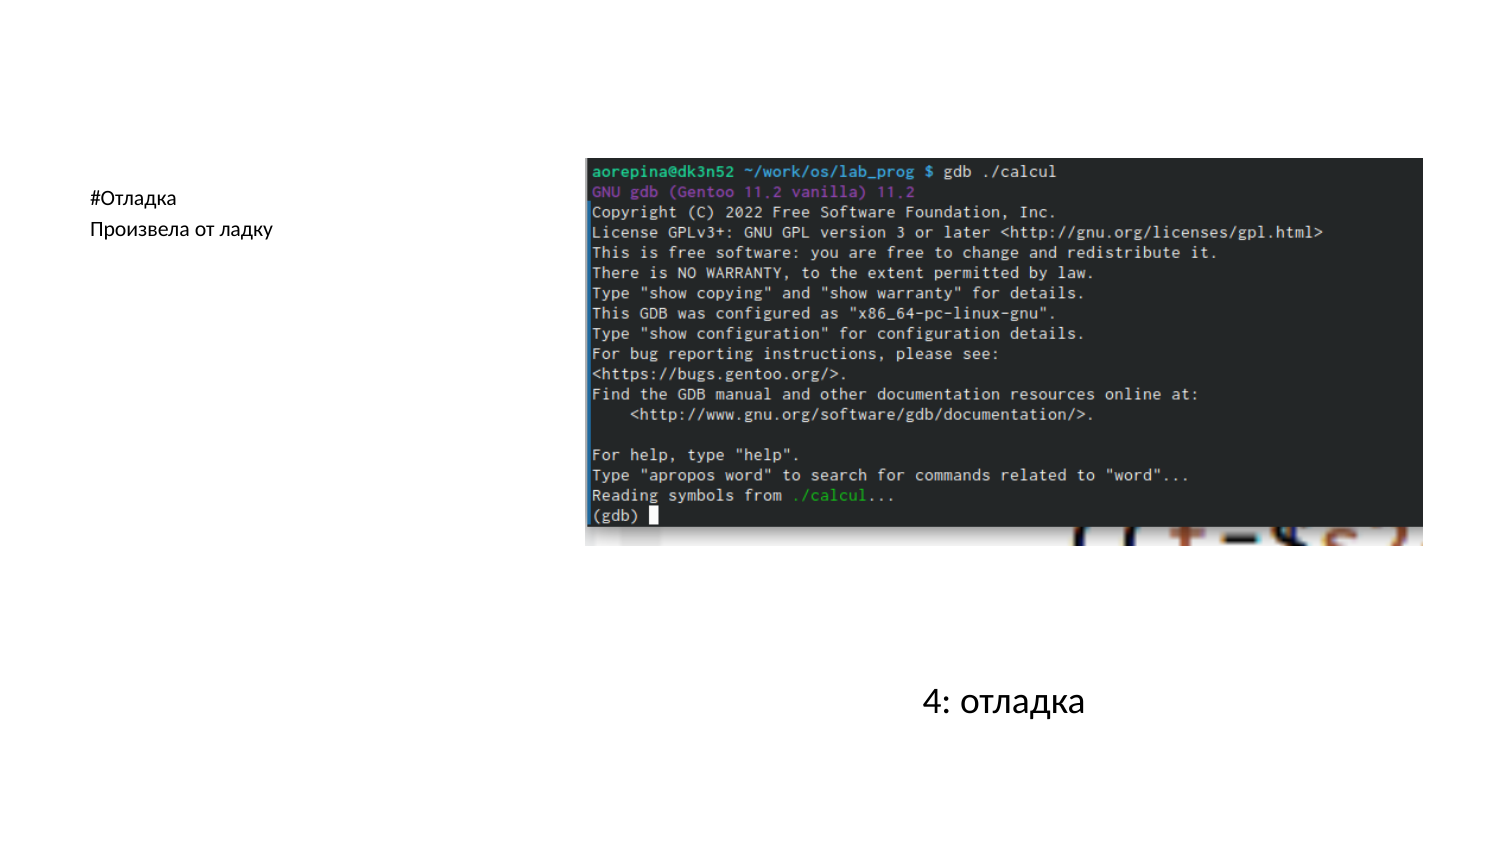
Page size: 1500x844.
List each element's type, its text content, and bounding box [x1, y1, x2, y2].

picture [585, 158, 1424, 546]
text_box 4: отладка [585, 668, 1423, 753]
list #Отладка Произвела от ладку [75, 176, 569, 754]
